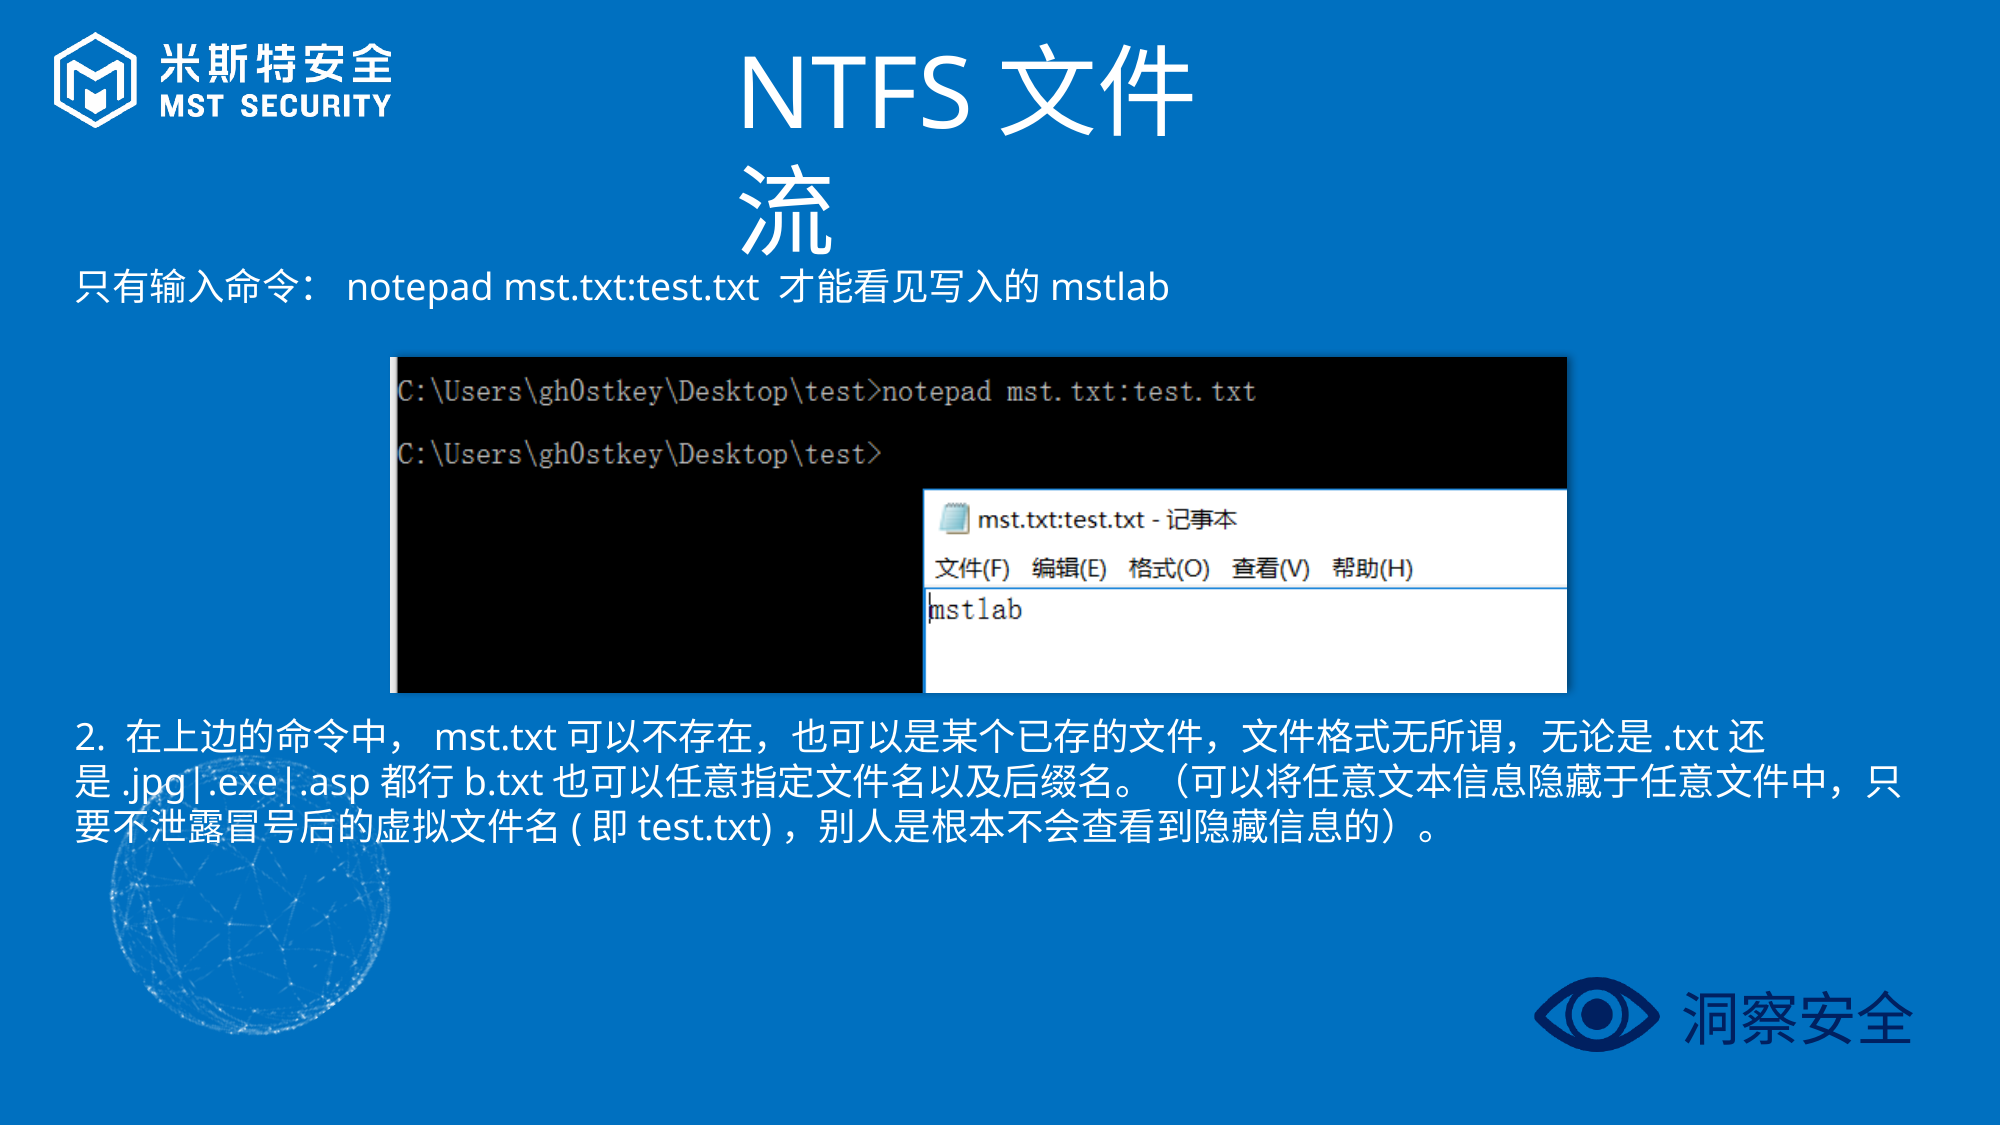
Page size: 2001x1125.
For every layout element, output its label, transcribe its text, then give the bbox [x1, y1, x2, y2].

picture [1521, 939, 1672, 1089]
picture [390, 357, 1567, 693]
picture [54, 32, 391, 128]
text_box 只有输入命令：notepad mst.txt:test.txt 才能看见写入的mstlab 2. 在上边的命令中，mst.txt可以不存在，也可以是某个已存的文件，文件格式无所谓，无论是.txt还是.jpg|.exe|.asp都行b.txt也可以任意指定文件名以及后缀名。（可以将任意文本信息隐藏于任意文件中，只要不泄露冒号后的虚拟文件名(即test.txt)，别人是根本不会查看到隐藏信息的）。 [59, 255, 1931, 855]
text_box NTFS文件流 [720, 21, 1280, 255]
